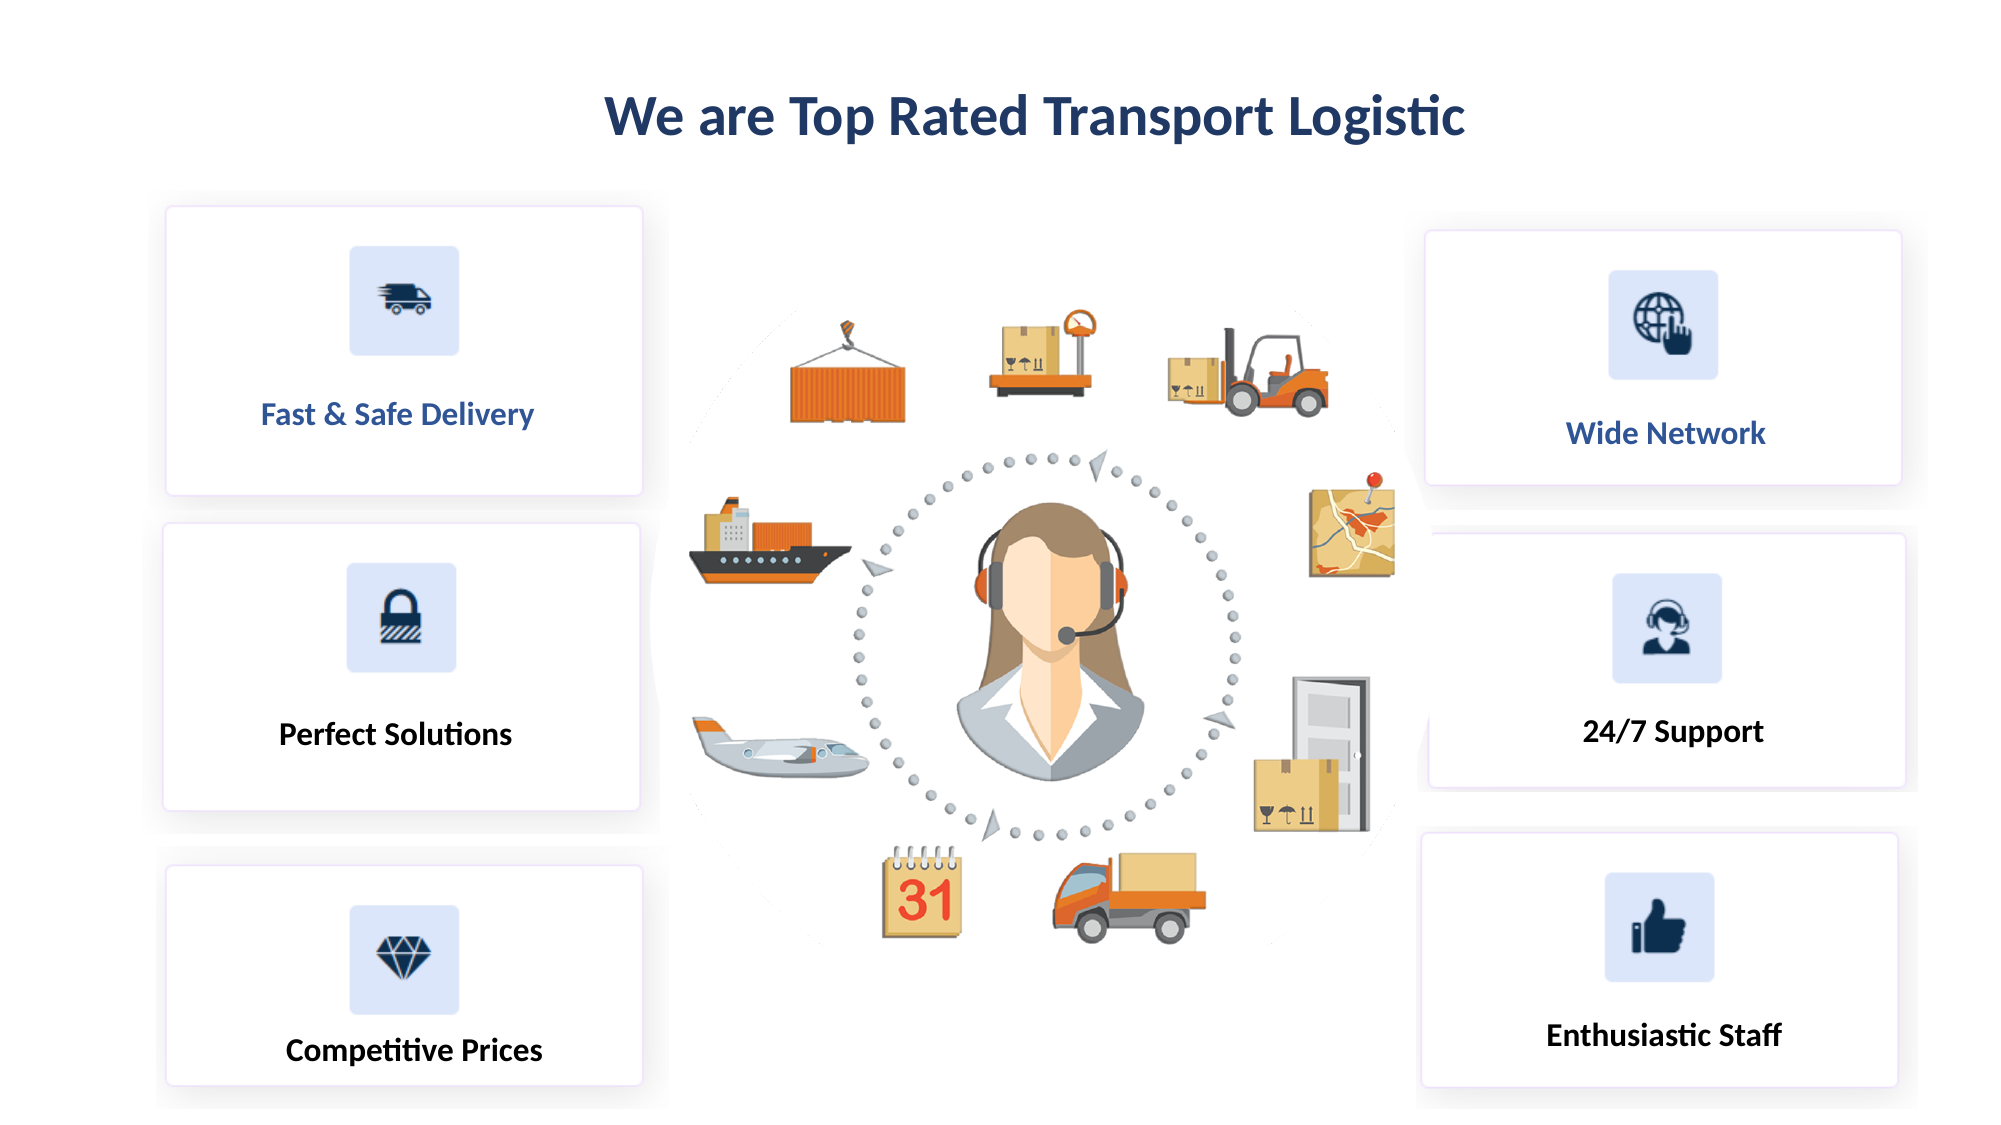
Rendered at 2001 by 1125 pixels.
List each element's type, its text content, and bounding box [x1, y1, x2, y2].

picture [142, 190, 1928, 1109]
text_box We are Top Rated Transport Logistic [589, 69, 1782, 218]
text_box 24/7 Support [1918, 702, 1928, 757]
